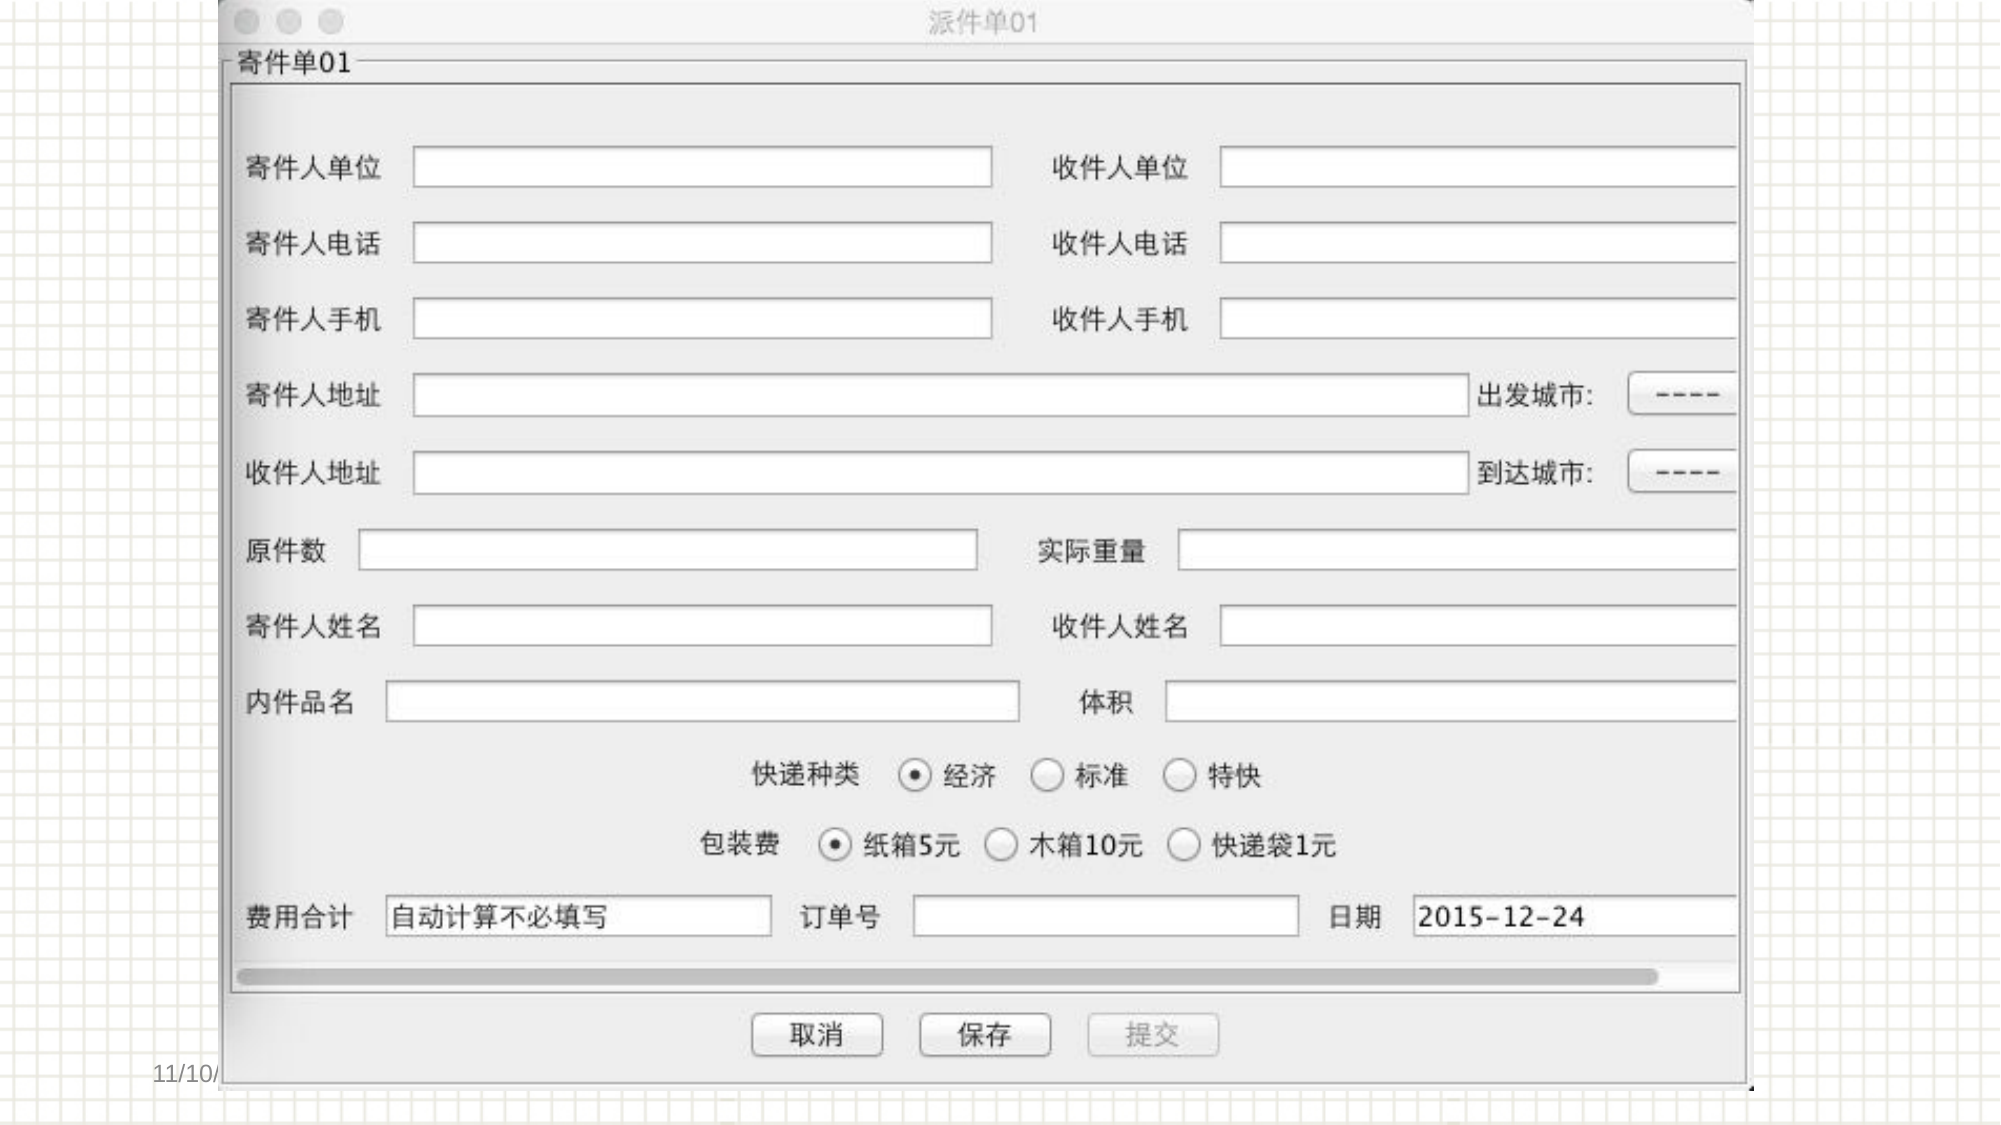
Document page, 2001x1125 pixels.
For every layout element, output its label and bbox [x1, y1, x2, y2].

slide_number [137, 1042, 588, 1103]
picture [0, 0, 2001, 1125]
